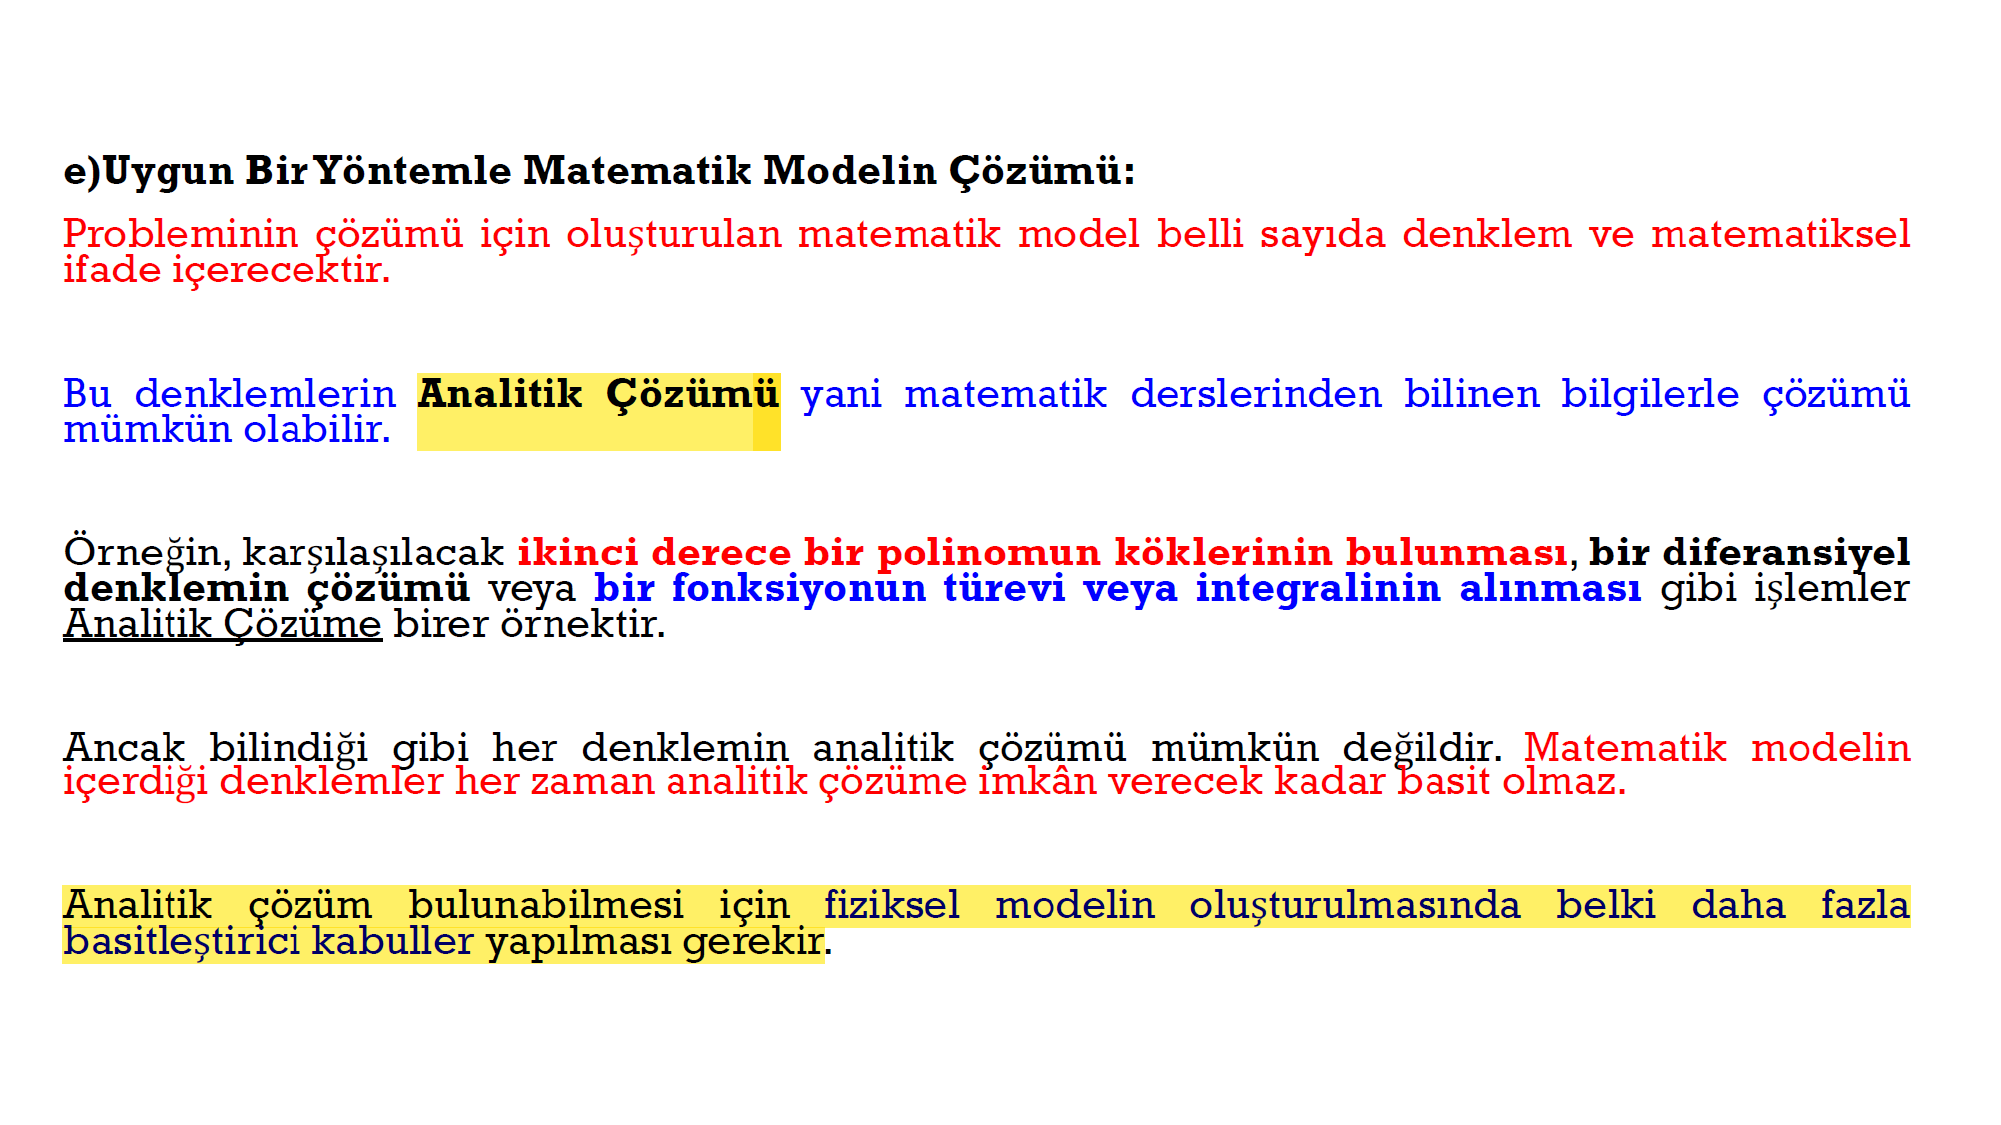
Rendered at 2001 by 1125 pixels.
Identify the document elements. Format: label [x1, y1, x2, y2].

picture [44, 131, 1933, 991]
